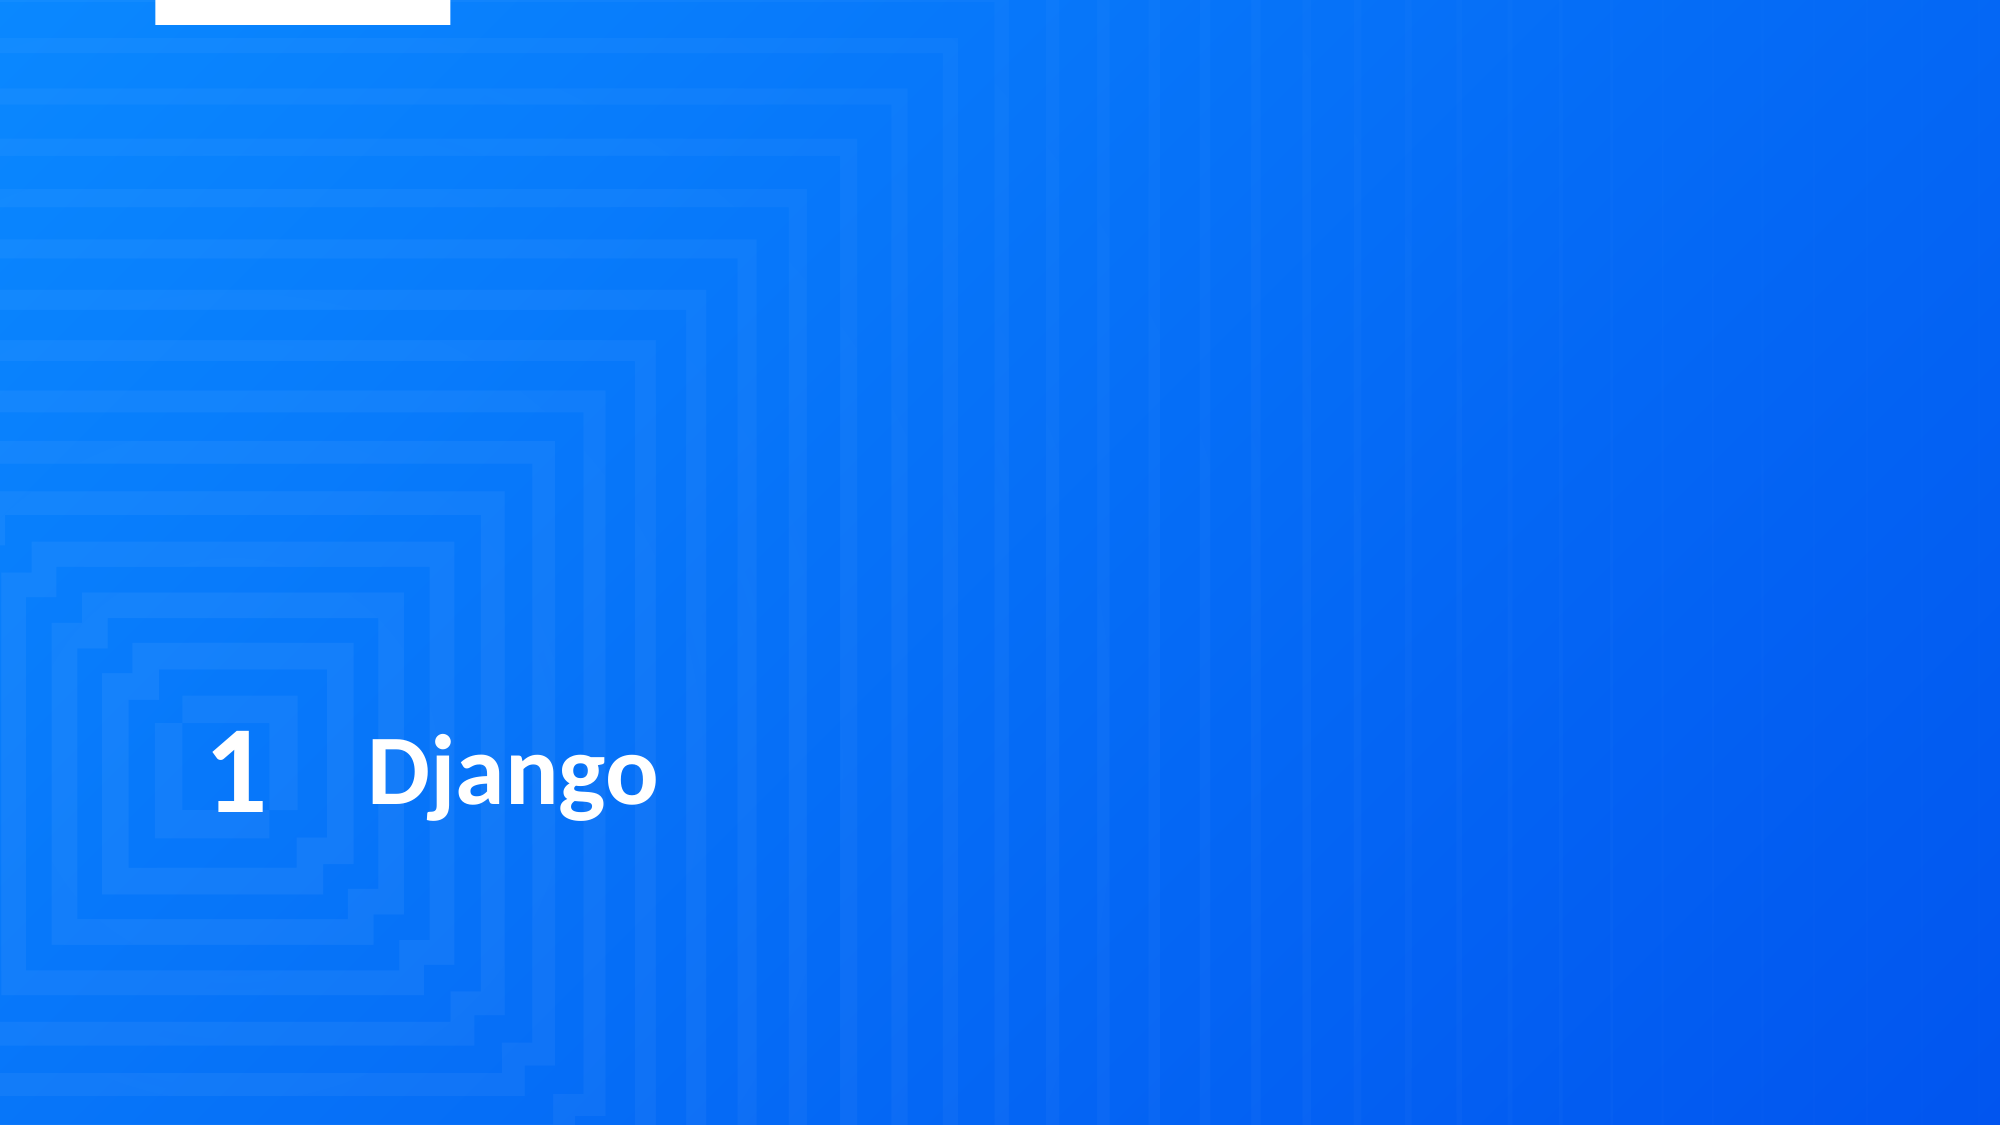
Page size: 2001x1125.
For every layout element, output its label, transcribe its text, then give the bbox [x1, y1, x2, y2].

list 1 [154, 617, 333, 926]
title Django [352, 618, 1847, 926]
